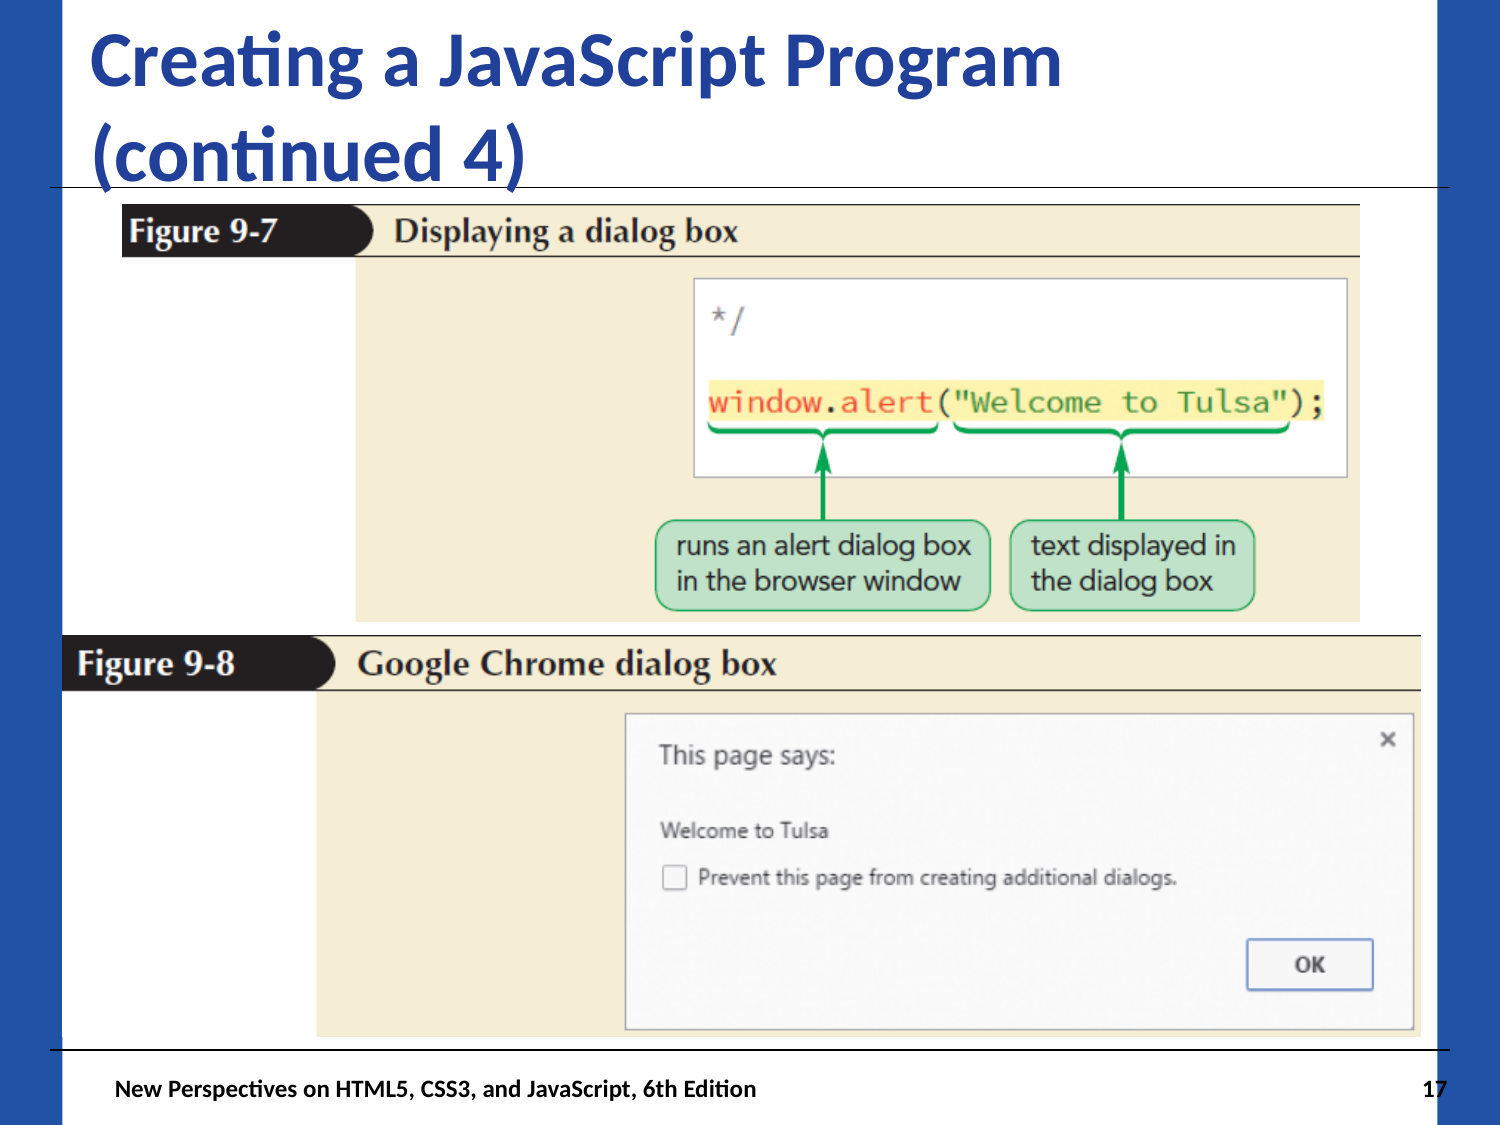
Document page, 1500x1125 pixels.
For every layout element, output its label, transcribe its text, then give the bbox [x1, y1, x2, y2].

title Creating a JavaScript Program (continued 4) [74, 24, 1438, 181]
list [61, 634, 1421, 1037]
picture [122, 204, 1360, 622]
slide_number 17 [1399, 1050, 1463, 1125]
footer New Perspectives on HTML5, CSS3, and JavaScript, 6th Edition [48, 1050, 1399, 1125]
